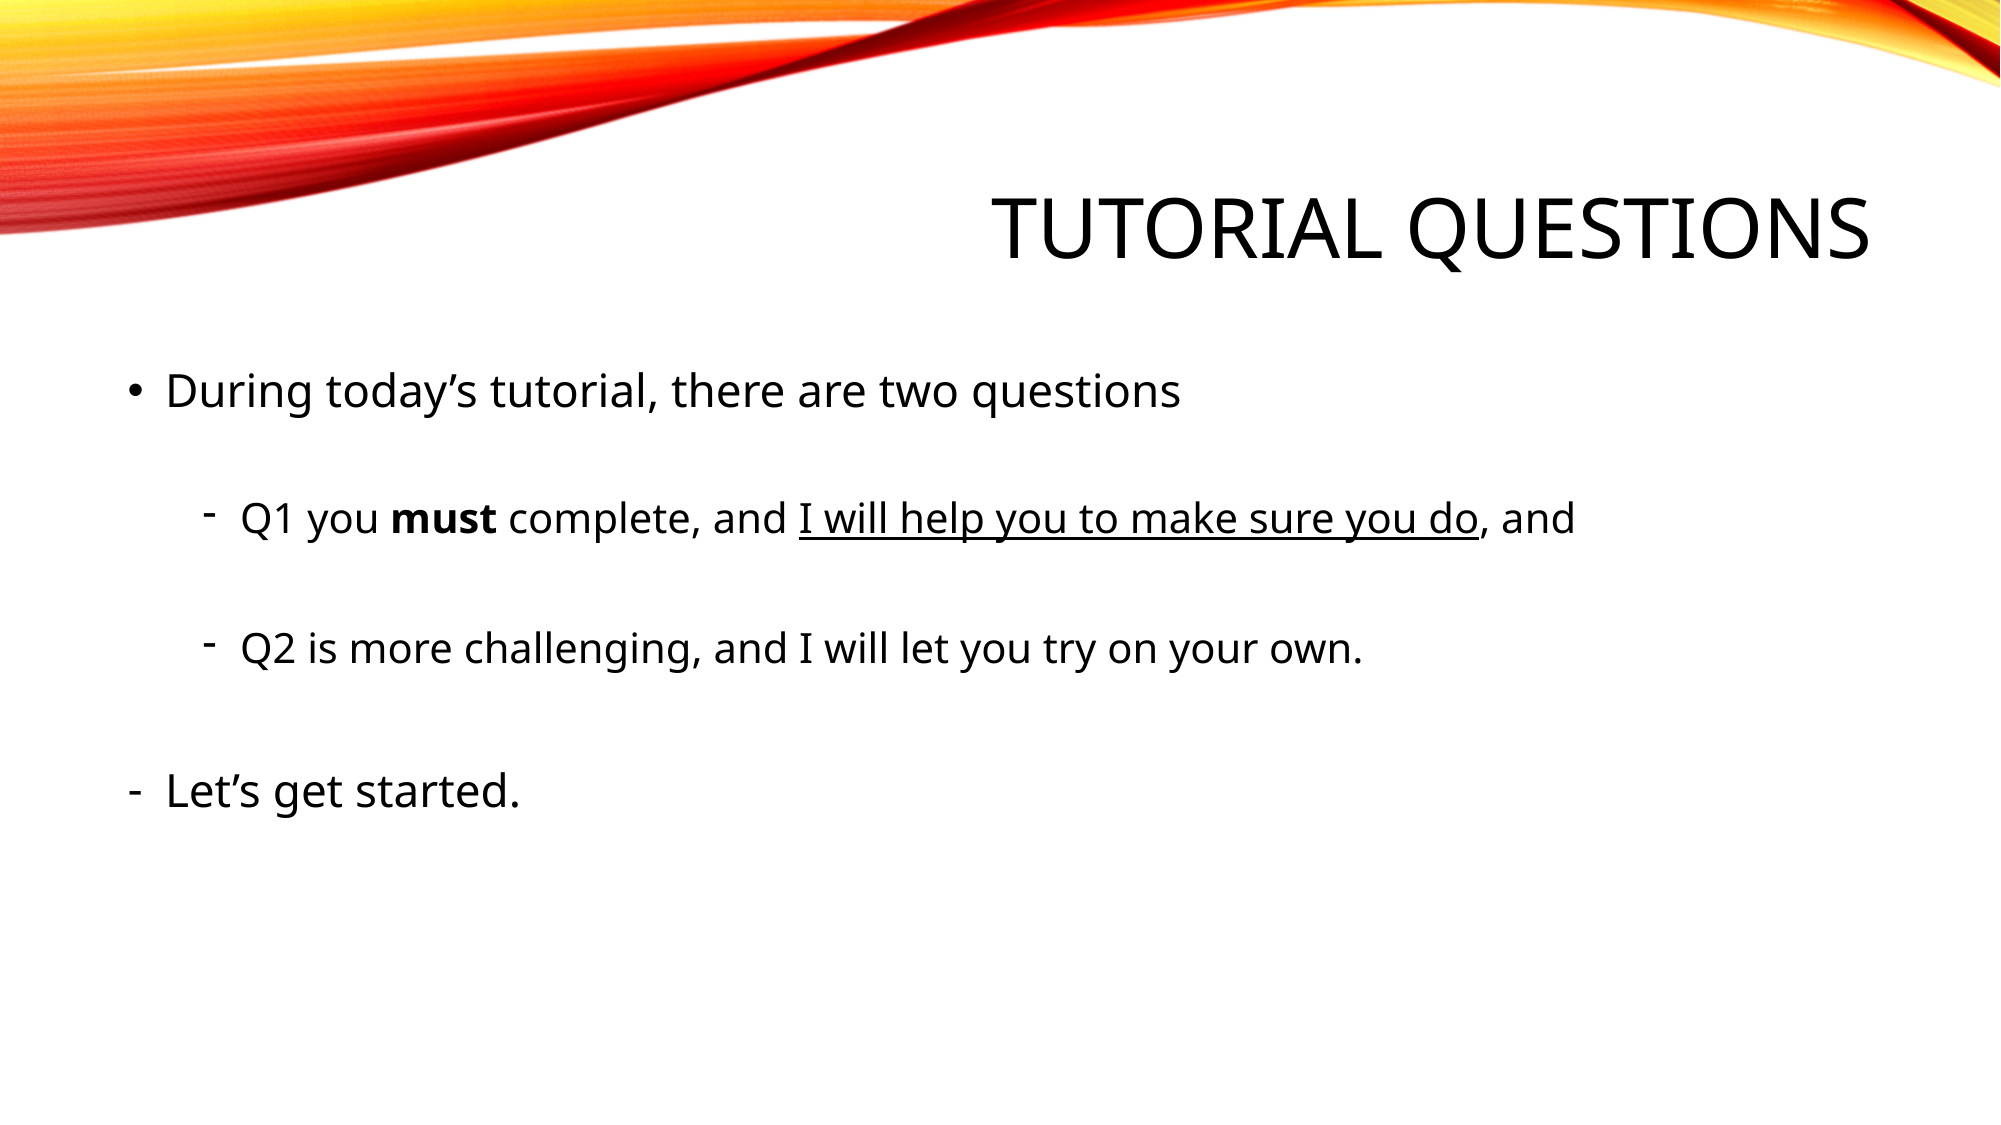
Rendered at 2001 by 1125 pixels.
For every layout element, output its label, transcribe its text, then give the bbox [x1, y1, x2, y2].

title Tutorial Questions [474, 125, 1888, 338]
list During today’s tutorial, there are two questions Q1 you must complete, and I will help you to make sure you do, and Q2 is more challenging, and I will let you try on your own. Let’s get started. [112, 360, 1888, 1021]
picture [0, 0, 2000, 237]
